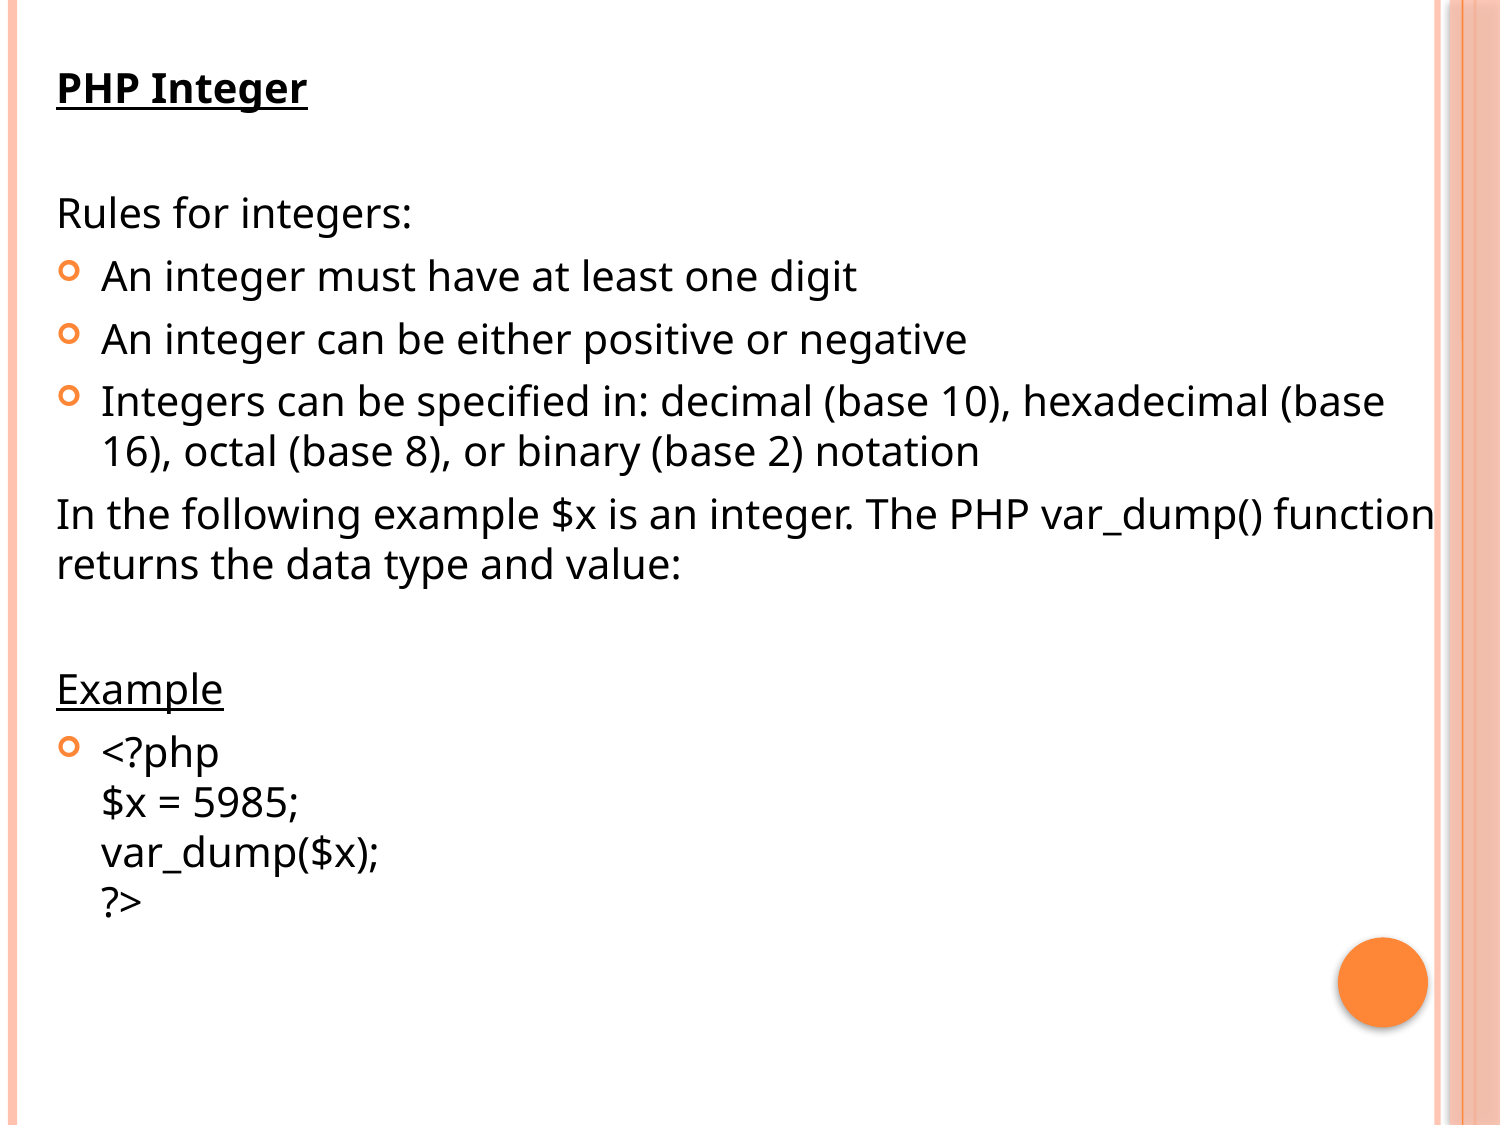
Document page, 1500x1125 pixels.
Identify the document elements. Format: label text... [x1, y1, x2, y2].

list PHP Integer Rules for integers: An integer must have at least one digit An integer can be either positive or negative Integers can be specified in: decimal (base 10), hexadecimal (base 16), octal (base 8), or binary (base 2) notation In the following example $x is an integer. The PHP var_dump() function returns the data type and value: Example <?php $x = 5985; var_dump($x); ?> [41, 54, 1471, 1083]
